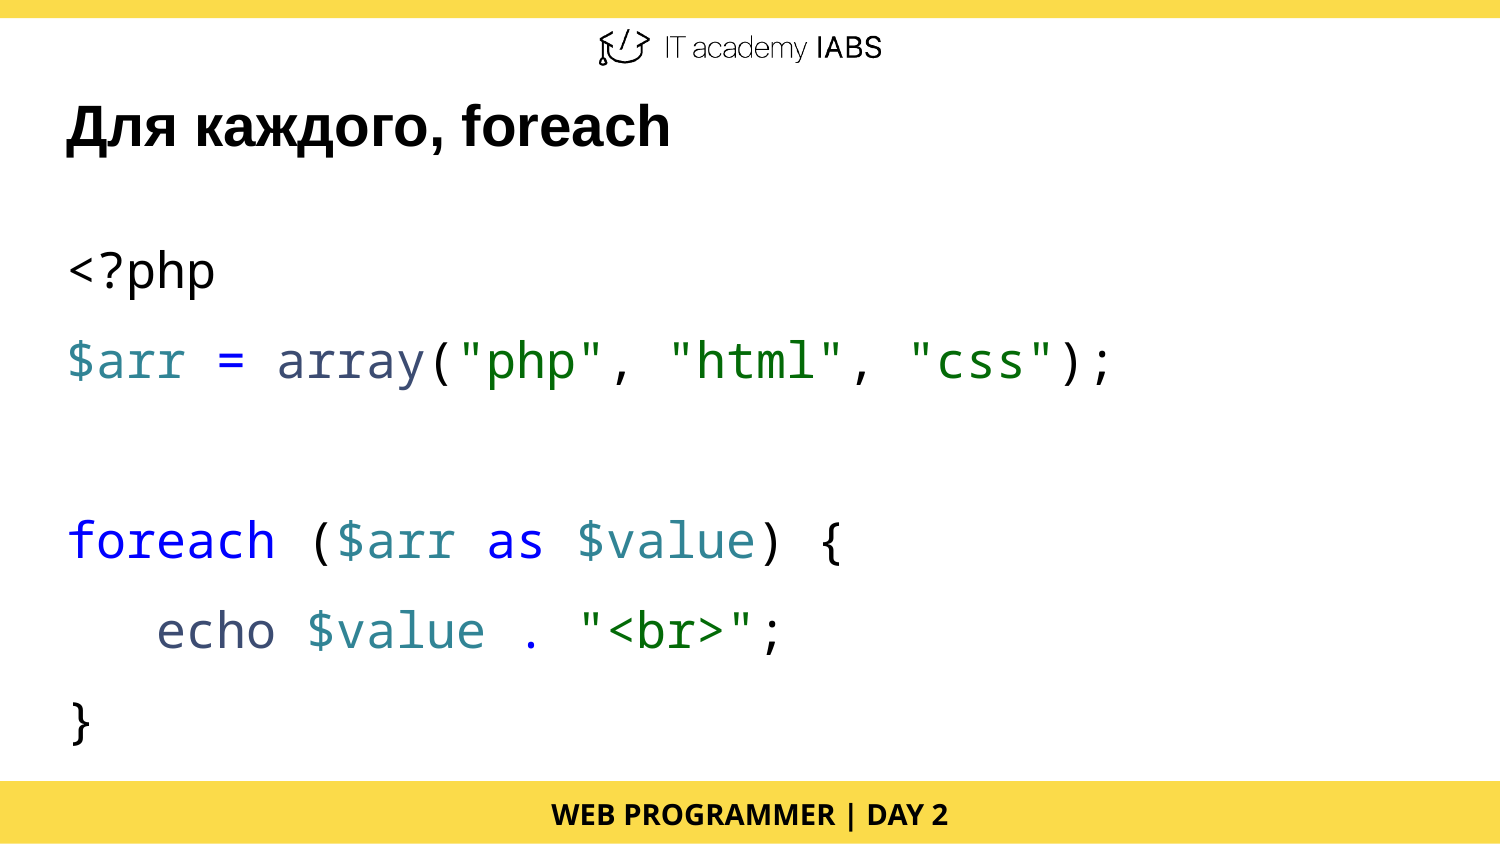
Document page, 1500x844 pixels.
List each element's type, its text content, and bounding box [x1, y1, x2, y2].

title Для каждого, foreach [51, 72, 1449, 167]
text_box [0, 781, 340, 844]
text_box [0, 0, 1500, 19]
picture [591, 17, 887, 71]
text_box WEB PROGRAMMER | DAY 2 [340, 781, 1160, 844]
text_box [1160, 781, 1500, 844]
list <?php $arr = array("php", "html", "css"); foreach ($arr as $value) { echo $value . "<br>"; } [51, 193, 1449, 755]
